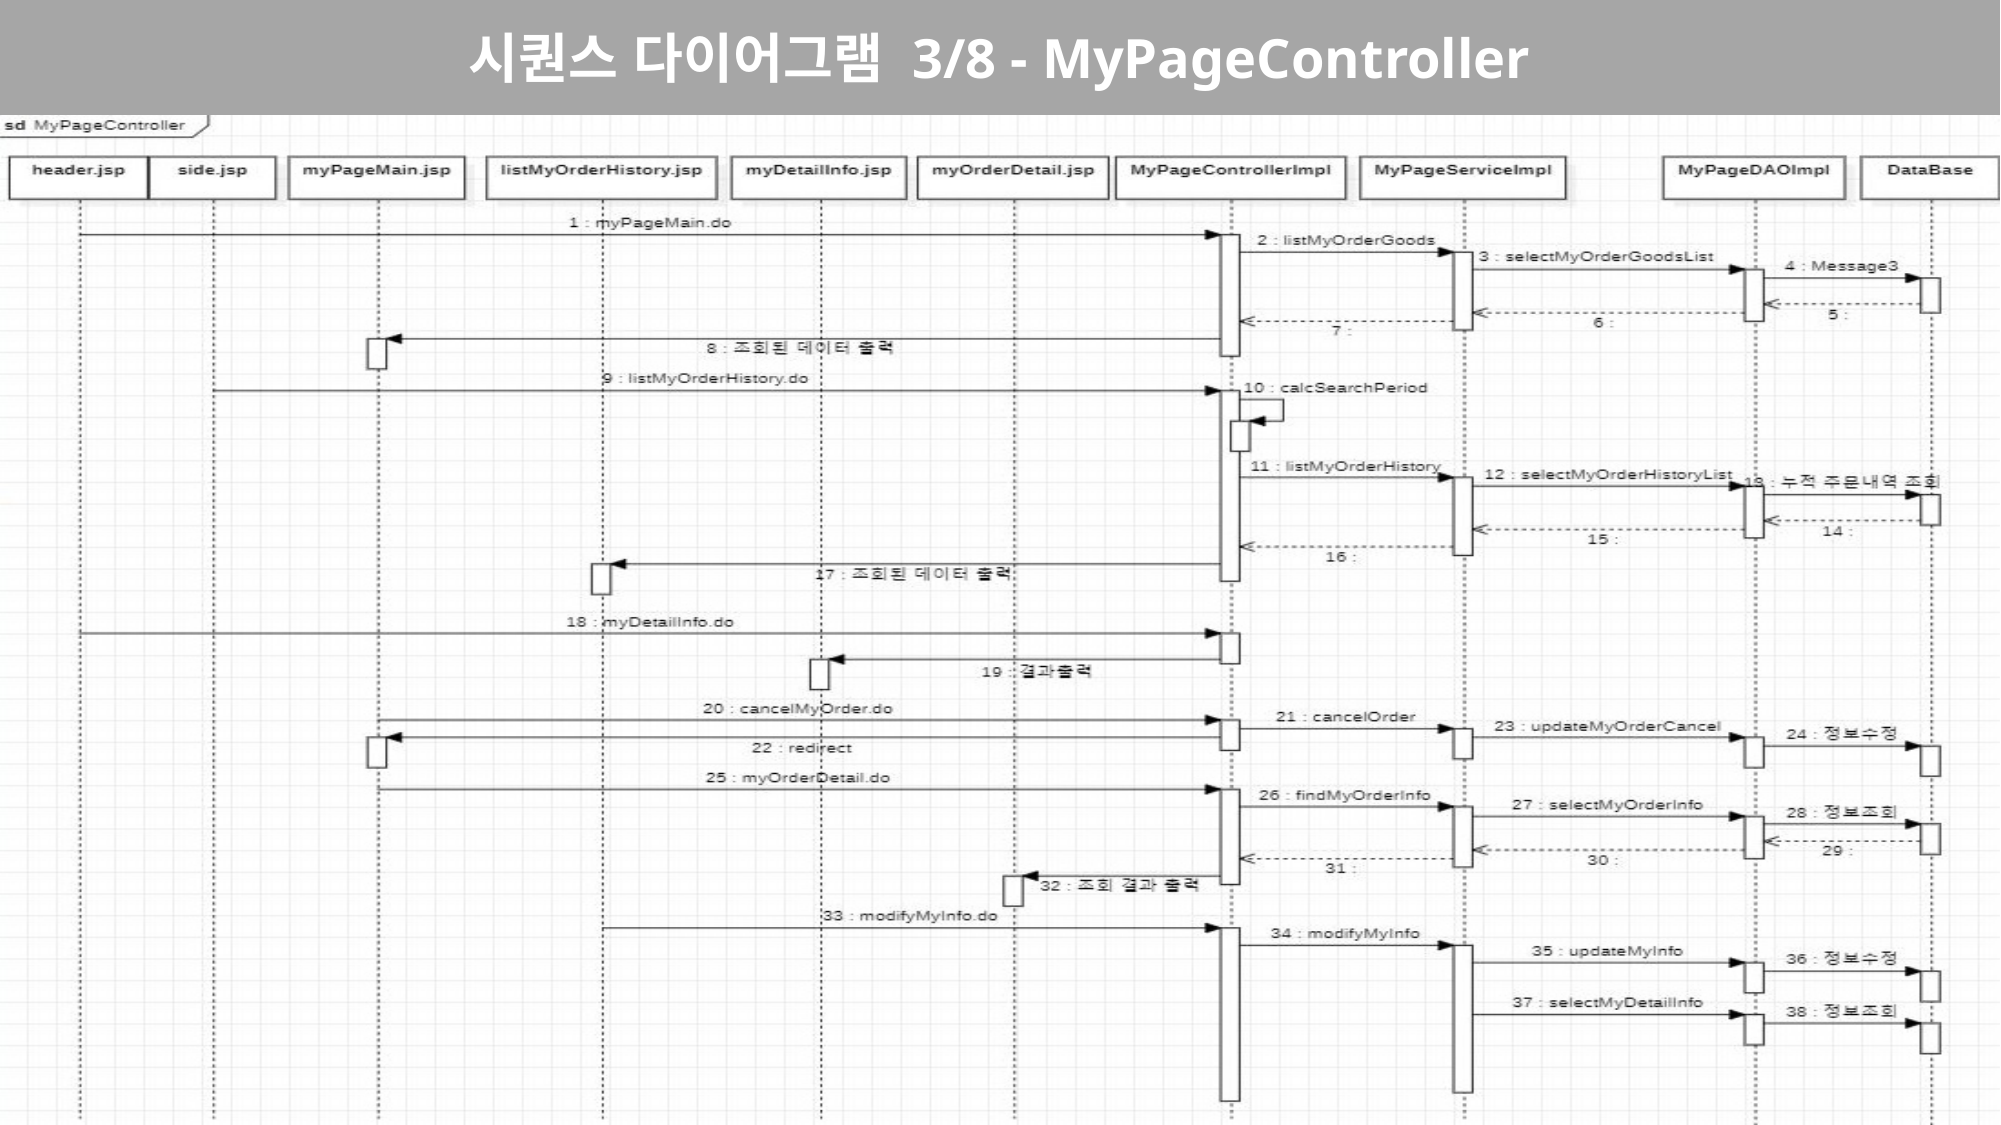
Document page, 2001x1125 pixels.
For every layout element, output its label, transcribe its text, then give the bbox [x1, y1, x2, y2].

picture [0, 115, 2000, 1125]
text_box 시퀀스 다이어그램 3/8 - MyPageController [0, 0, 2000, 115]
